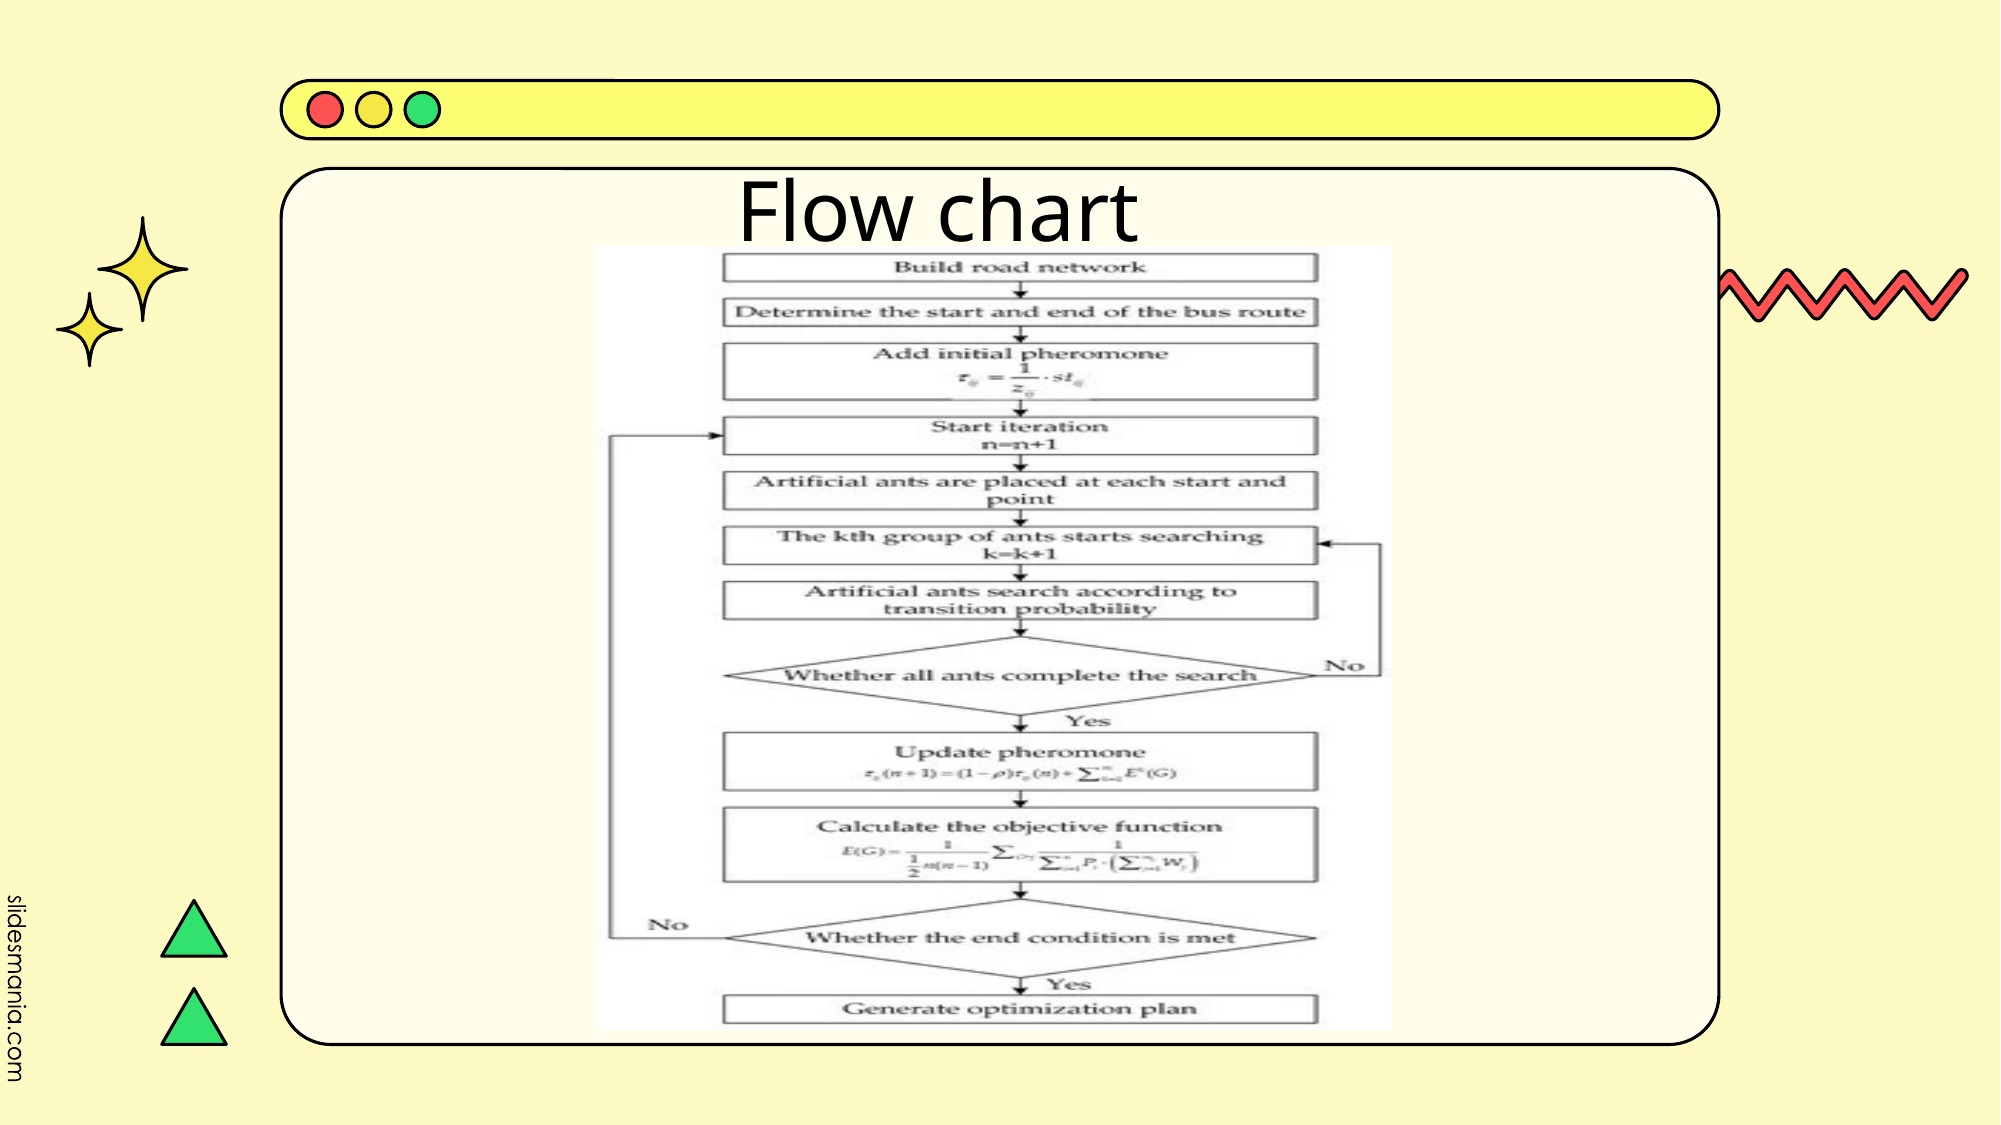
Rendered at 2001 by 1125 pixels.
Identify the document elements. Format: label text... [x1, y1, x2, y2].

title Flow chart [716, 38, 1929, 378]
picture [598, 246, 1391, 1031]
